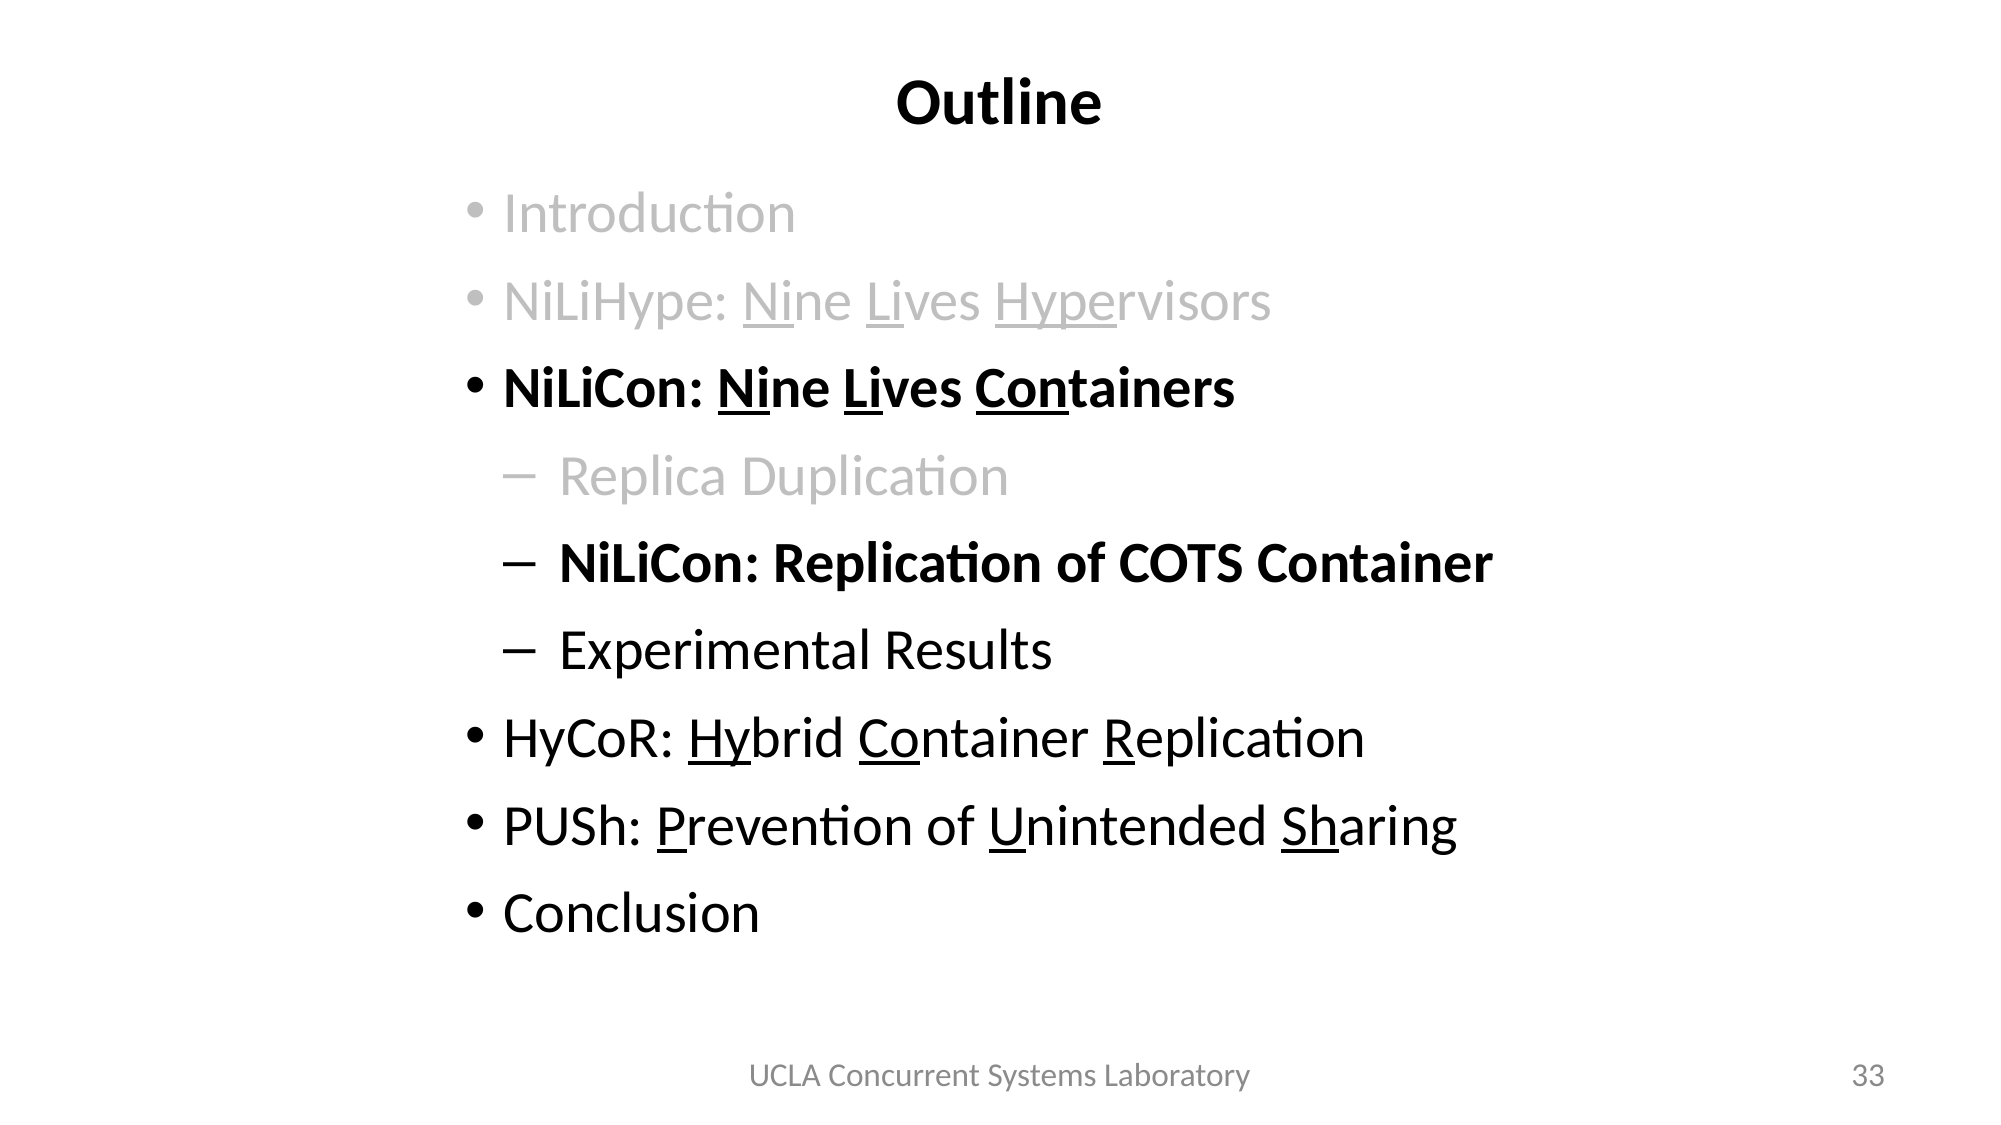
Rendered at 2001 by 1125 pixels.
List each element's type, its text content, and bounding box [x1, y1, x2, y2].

list Introduction NiLiHype: Nine Lives Hypervisors NiLiCon: Nine Lives Containers Replica Duplication NiLiCon: Replication of COTS Container Experimental Results HyCoR: Hybrid Container Replication PUSh: Prevention of Unintended Sharing Conclusion [450, 149, 1550, 1016]
title Outline [99, 45, 1900, 150]
slide_number 33 [1433, 1042, 1900, 1103]
footer UCLA Concurrent Systems Laboratory [683, 1042, 1317, 1103]
